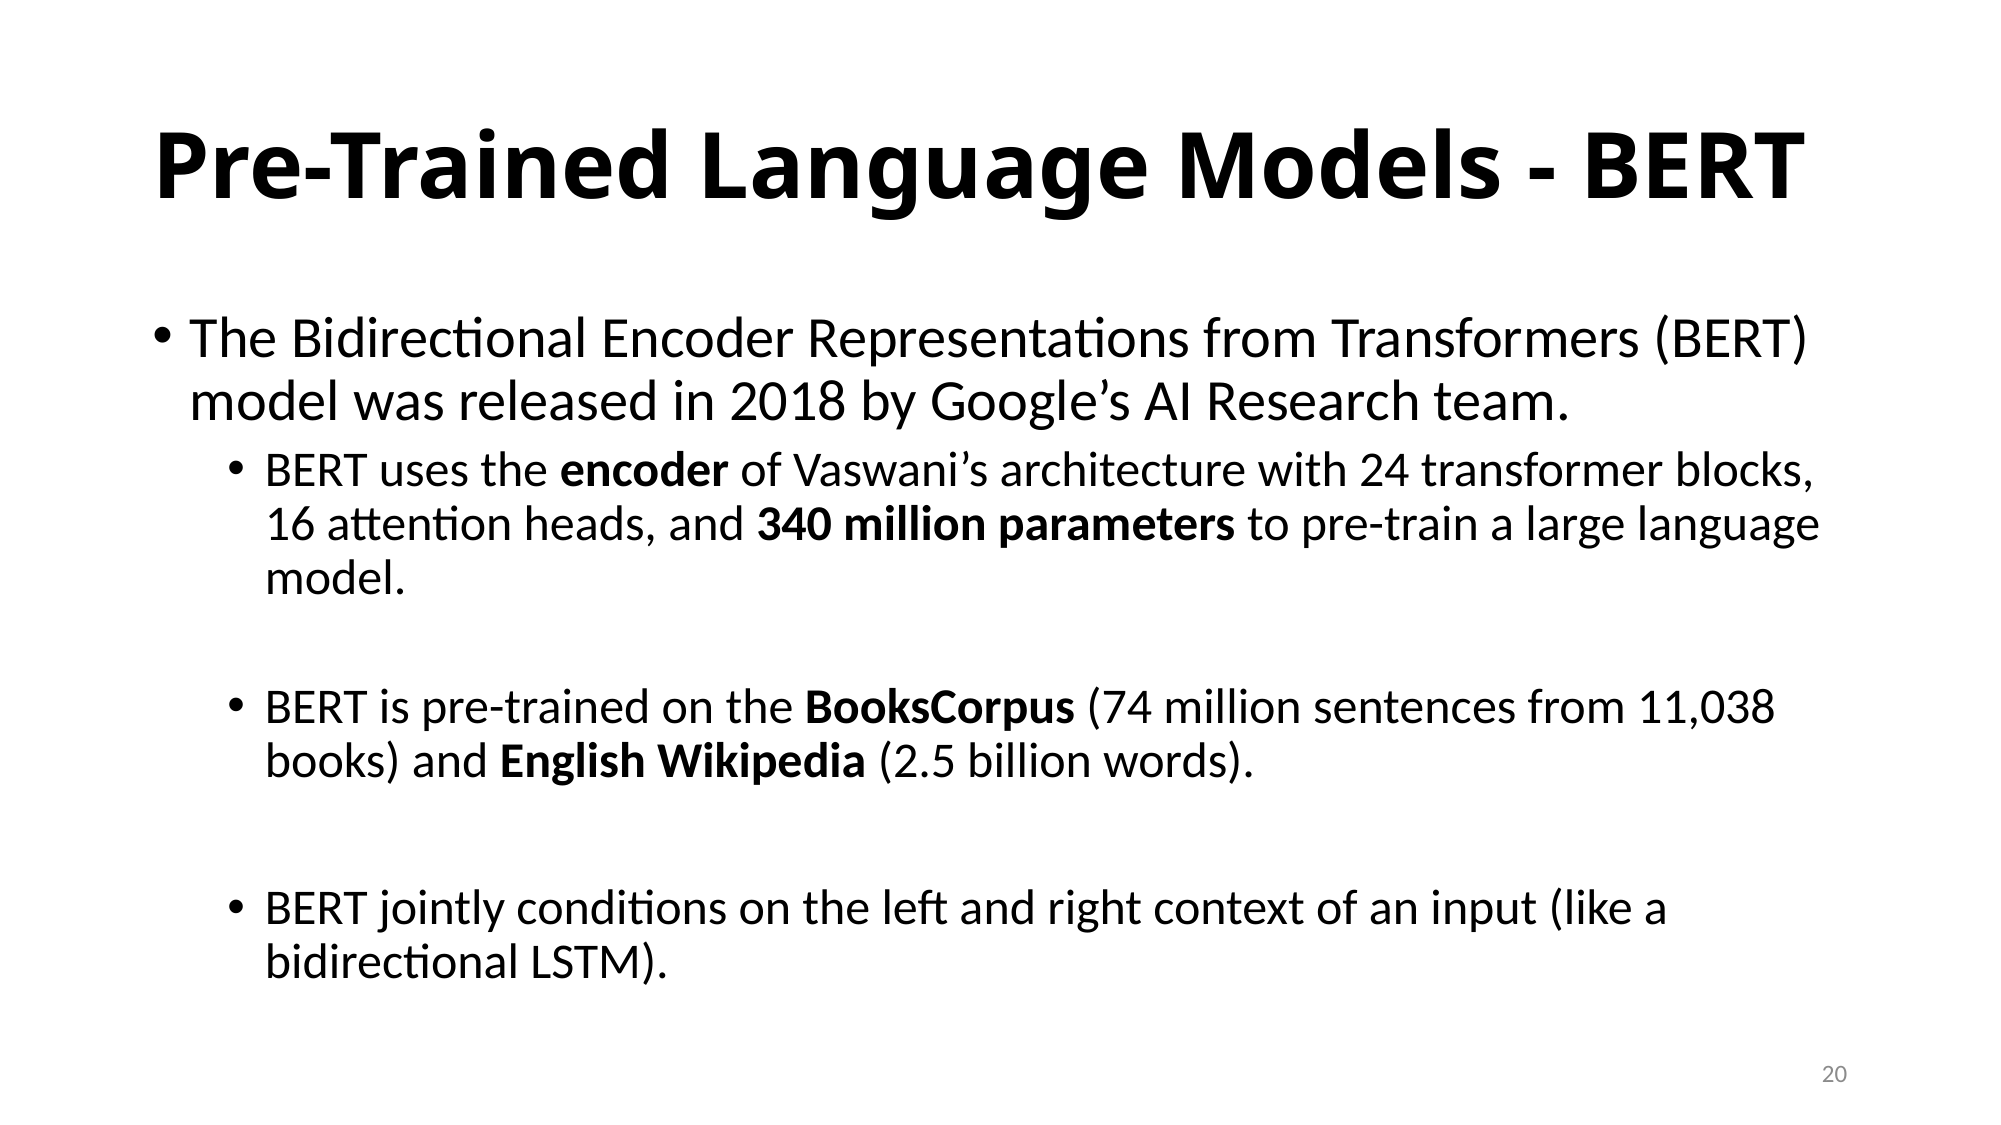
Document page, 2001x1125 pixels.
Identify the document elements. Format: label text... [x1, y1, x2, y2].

list The Bidirectional Encoder Representations from Transformers (BERT) model was released in 2018 by Google’s AI Research team. BERT uses the encoder of Vaswani’s architecture with 24 transformer blocks, 16 attention heads, and 340 million parameters to pre-train a large language model. BERT is pre-trained on the BooksCorpus (74 million sentences from 11,038 books) and English Wikipedia (2.5 billion words). BERT jointly conditions on the left and right context of an input (like a bidirectional LSTM). [137, 299, 1863, 1014]
slide_number 20 [1412, 1042, 1863, 1103]
title Pre-Trained Language Models - BERT [137, 59, 1863, 278]
